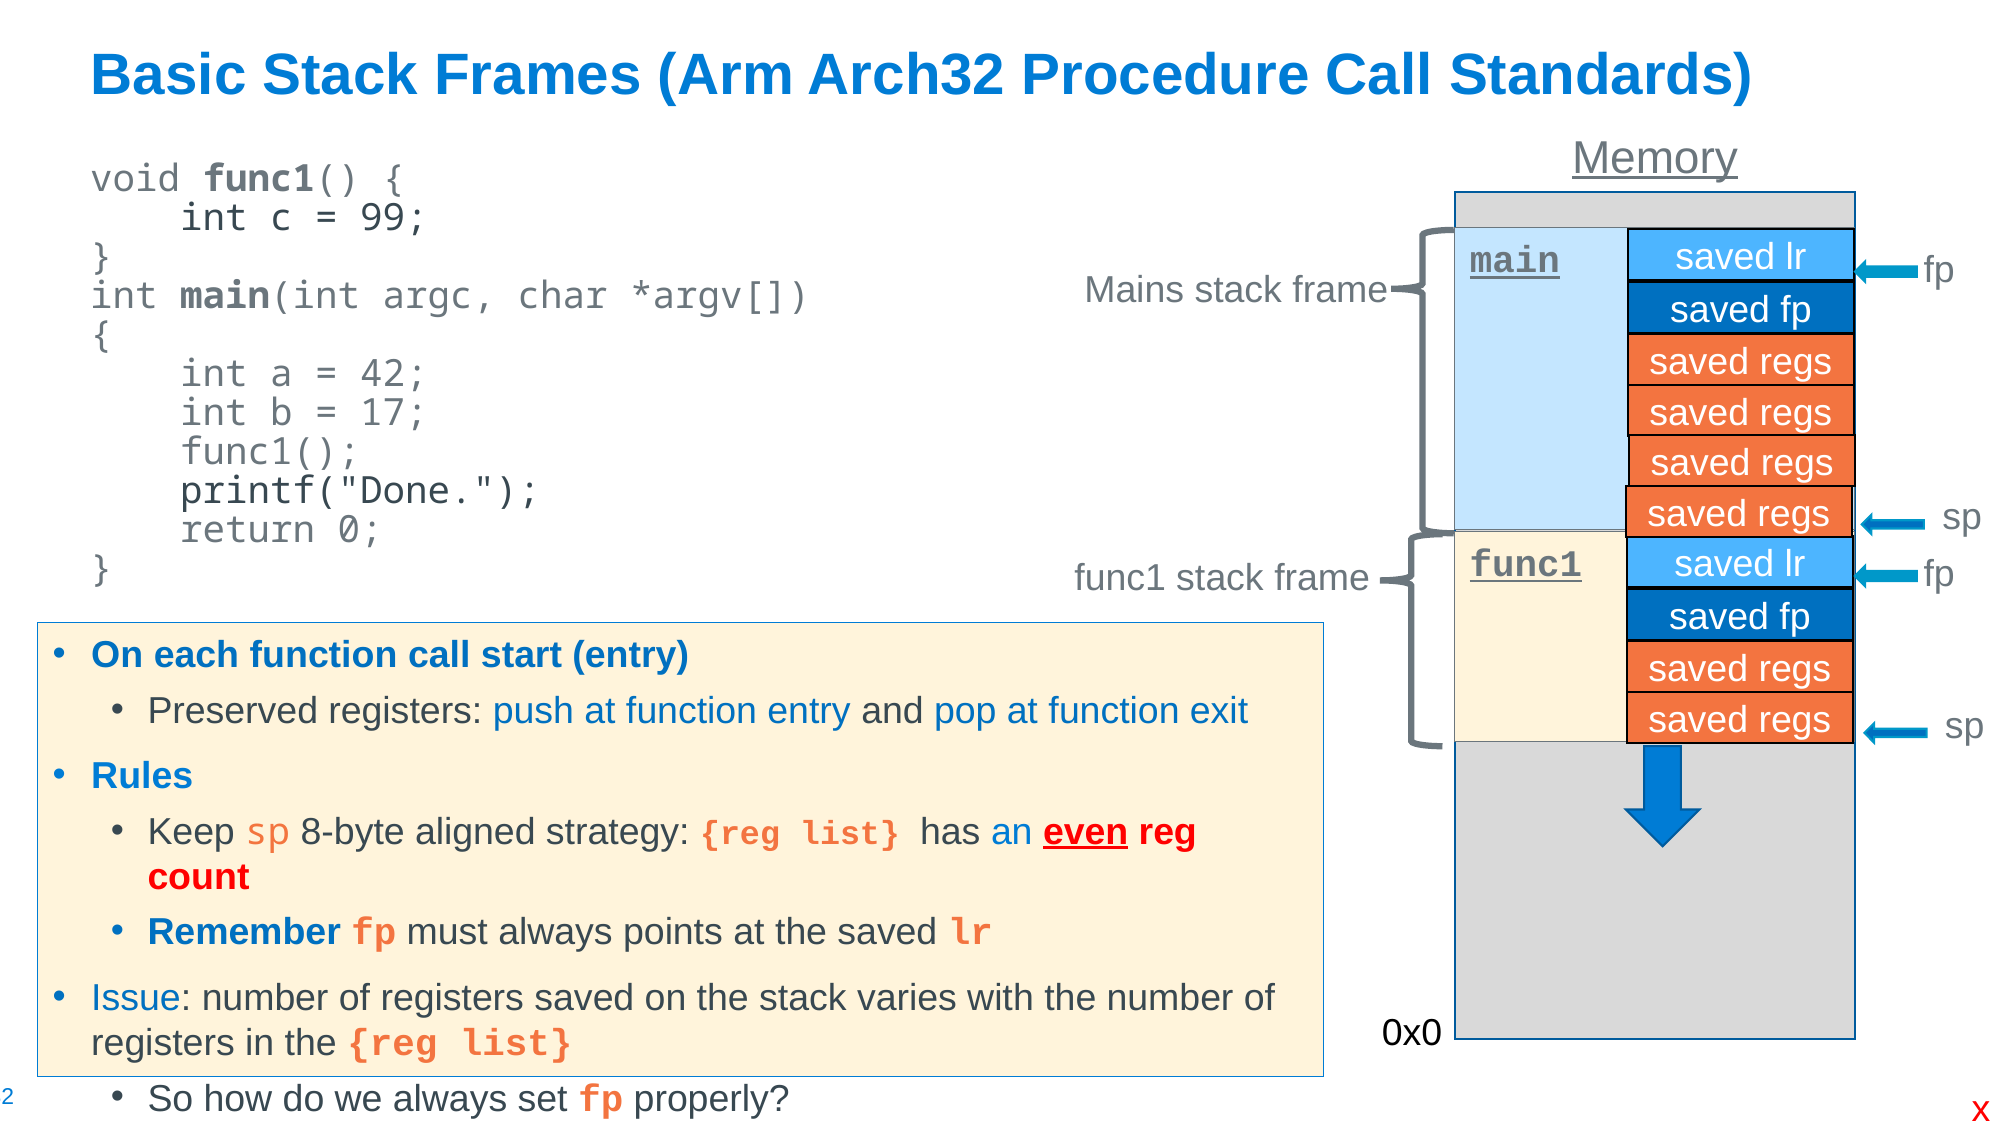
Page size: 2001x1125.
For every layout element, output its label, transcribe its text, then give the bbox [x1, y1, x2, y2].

text_box main [1454, 227, 1855, 530]
text_box [1454, 191, 1856, 237]
text_box saved lr [1627, 228, 1855, 281]
text_box x [1956, 1076, 2000, 1125]
text_box saved regs [1627, 386, 1854, 437]
text_box saved regs [1628, 434, 1854, 487]
text_box Mains stack frame [1069, 257, 1404, 318]
text_box saved fp [1627, 281, 1854, 333]
list On each function call start (entry) Preserved registers: push at function entry and pop at function exit Rules Keep sp 8-byte aligned strategy: {reg list} has an even reg count Remember fp must always points at the saved lr Issue: number of registers saved on the stack varies with the number of registers in the {reg list} So how do we always set fp properly? [37, 622, 1324, 1077]
text_box saved regs [1625, 485, 1853, 531]
text_box void func1() { int c = 99; } int main(int argc, char *argv[]) { int a = 42; int b = 17; func1(); printf("Done."); return 0; } [18, 106, 897, 616]
text_box [1454, 847, 1856, 1040]
title Basic Stack Frames (Arm Arch32 Procedure Call Standards) [75, 0, 1801, 115]
text_box [1391, 229, 1454, 531]
text_box saved regs [1627, 333, 1854, 386]
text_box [1854, 237, 1998, 546]
text_box 0x0 [1367, 1000, 1458, 1061]
text_box Memory [1554, 126, 1755, 191]
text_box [1057, 531, 2000, 847]
